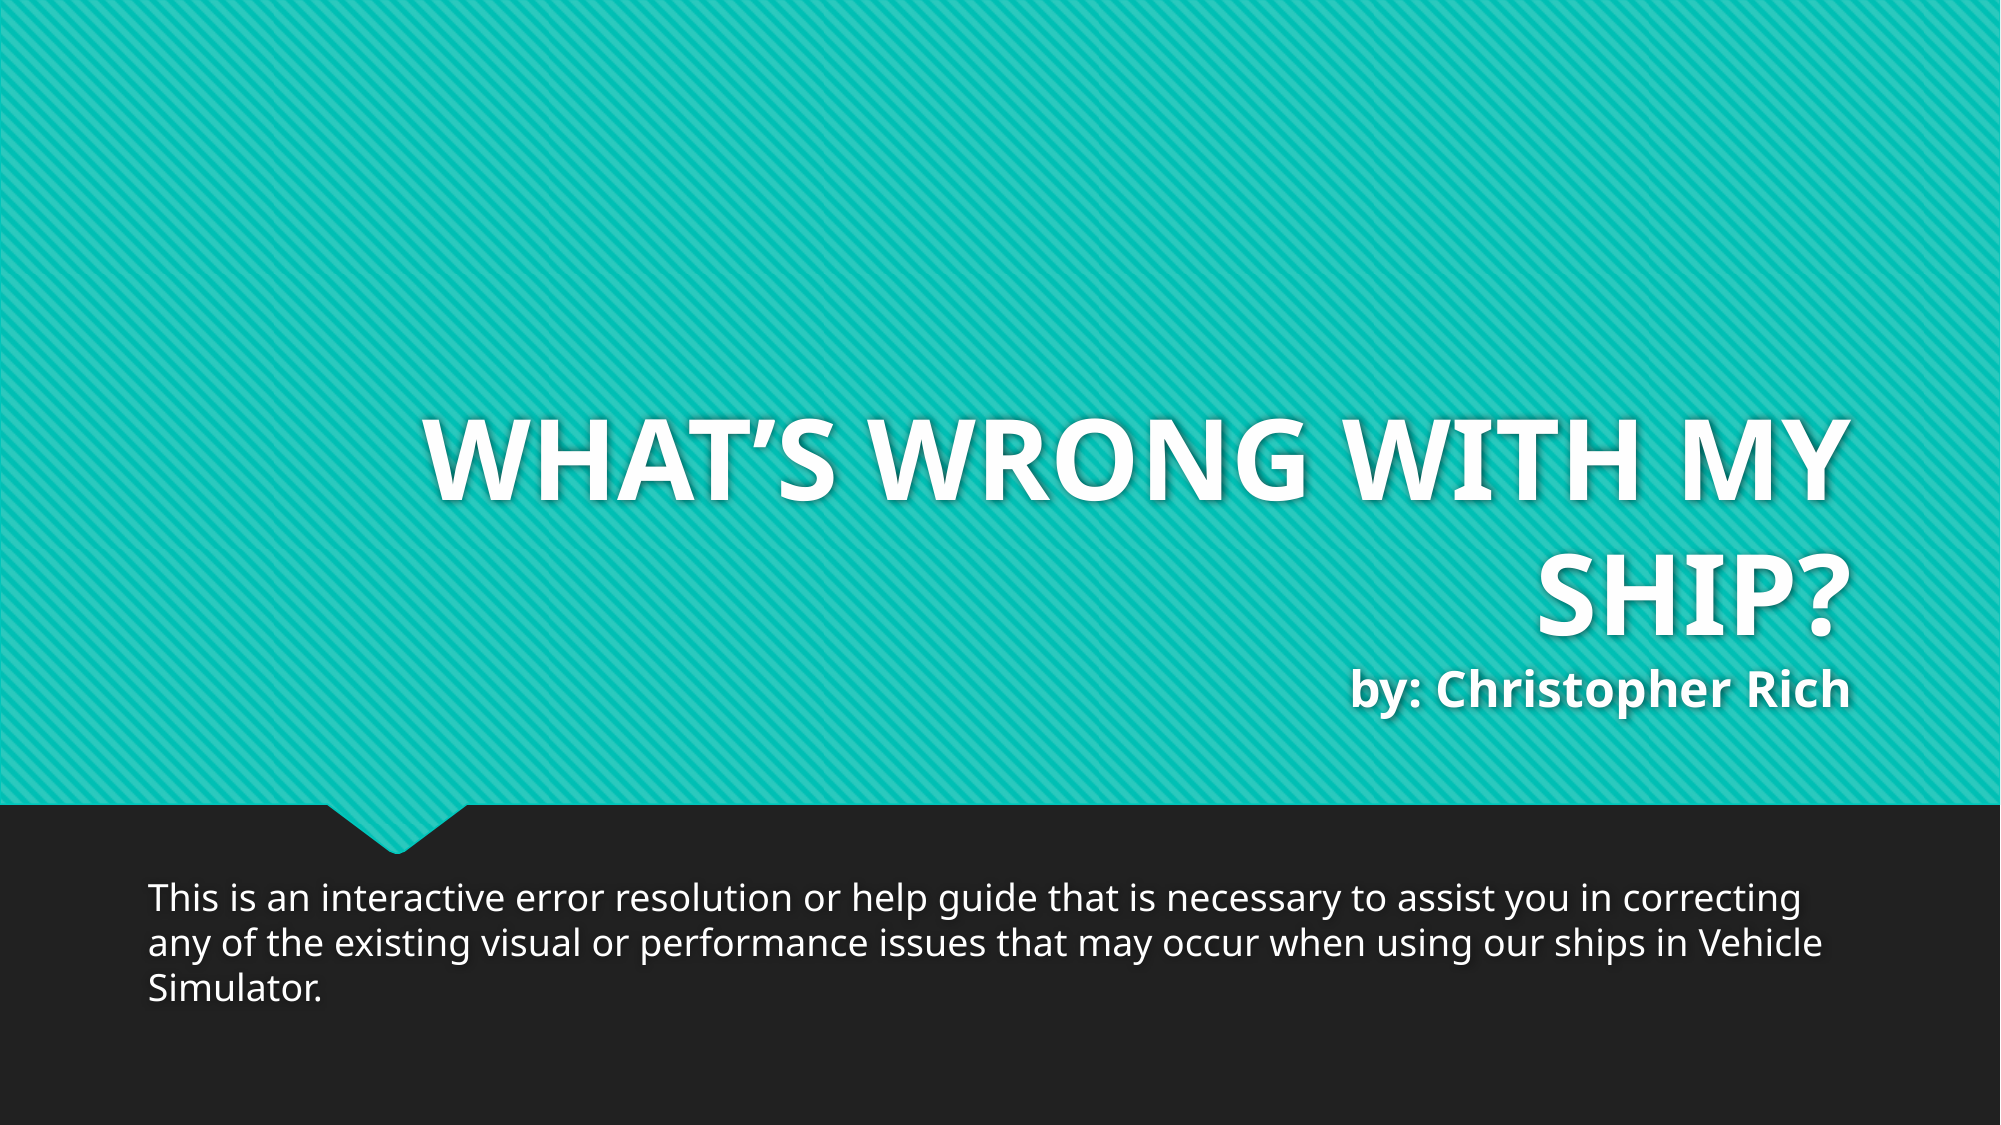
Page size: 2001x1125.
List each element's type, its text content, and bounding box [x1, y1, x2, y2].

title WHAT’S WRONG WITH MY SHIP? by: Christopher Rich [132, 237, 1868, 726]
subtitle This is an interactive error resolution or help guide that is necessary to assist you in correcting any of the existing visual or performance issues that may occur when using our ships in Vehicle Simulator. [132, 866, 1868, 938]
